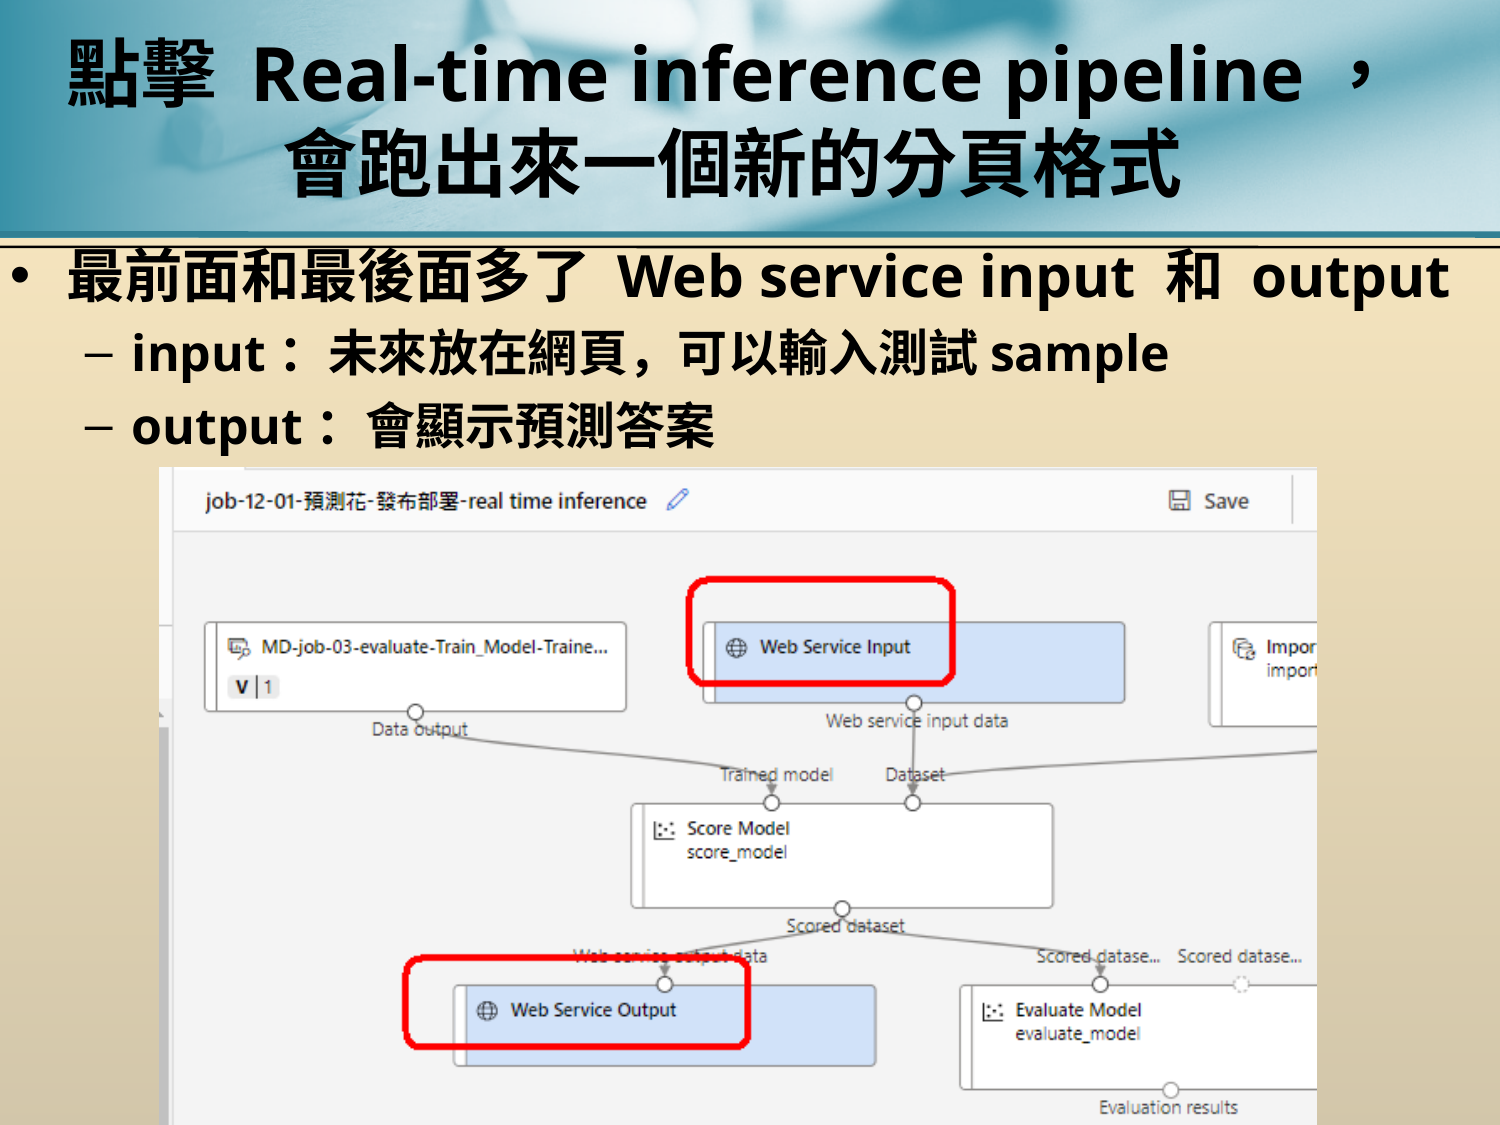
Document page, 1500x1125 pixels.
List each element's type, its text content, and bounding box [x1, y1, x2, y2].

picture [159, 467, 1317, 1125]
list 最前面和最後面多了 Web service input 和 output input：未來放在網頁，可以輸入測試sample output：會顯示預測答案 [0, 231, 1500, 1070]
title 點擊 Real-time inference pipeline， 會跑出來一個新的分頁格式 [17, 13, 1447, 221]
